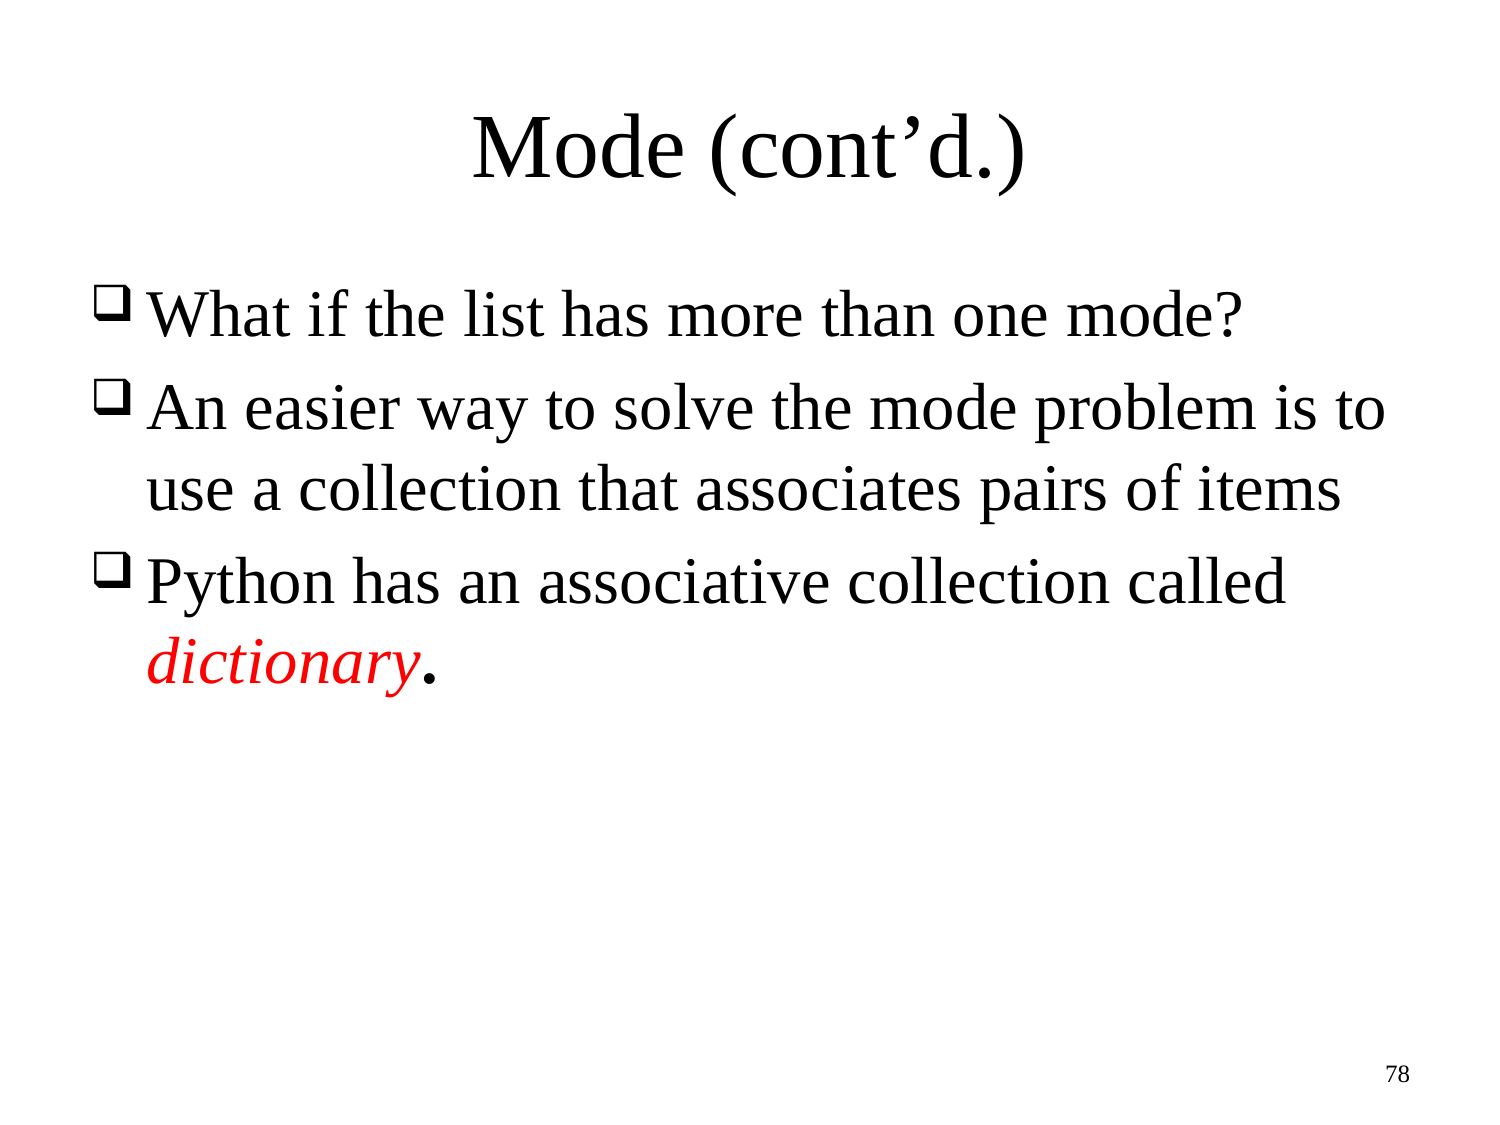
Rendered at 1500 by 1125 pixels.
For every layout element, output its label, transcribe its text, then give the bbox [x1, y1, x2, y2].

title Mode (cont’d.) [112, 46, 1388, 235]
list What if the list has more than one mode? An easier way to solve the mode problem is to use a collection that associates pairs of items Python has an associative collection called dictionary. [75, 262, 1425, 960]
slide_number 78 [1074, 1042, 1425, 1103]
